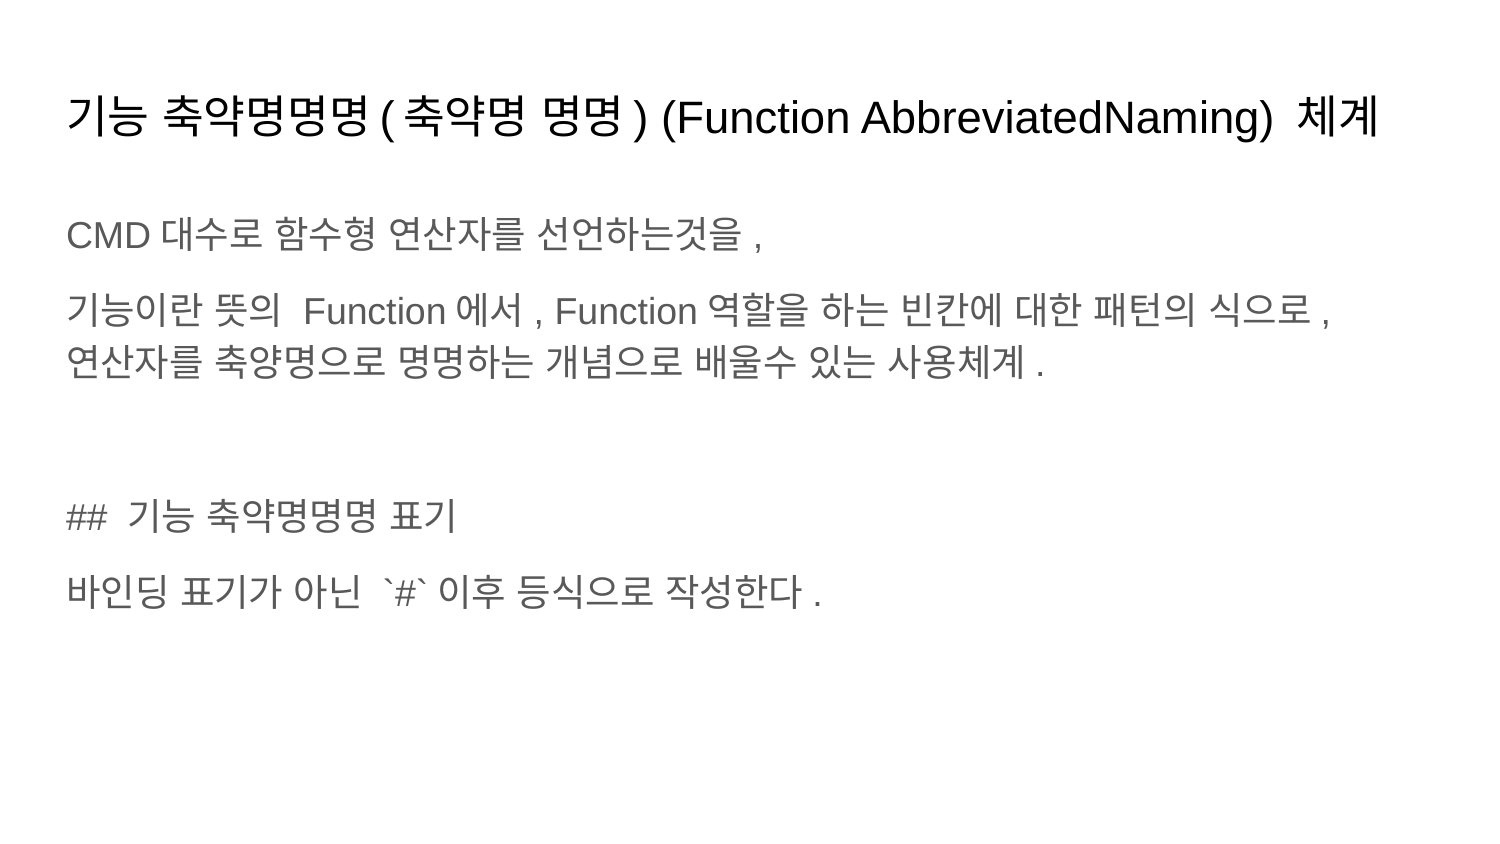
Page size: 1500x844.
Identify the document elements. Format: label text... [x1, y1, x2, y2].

list CMD대수로 함수형 연산자를 선언하는것을, 기능이란 뜻의 Function에서, Function역할을 하는 빈칸에 대한 패턴의 식으로, 연산자를 축양명으로 명명하는 개념으로 배울수 있는 사용체계. ## 기능 축약명명명 표기 바인딩 표기가 아닌 `#`이후 등식으로 작성한다. [51, 189, 1449, 750]
title 기능 축약명명명(축약명 명명) (Function AbbreviatedNaming) 체계 [51, 72, 1449, 167]
